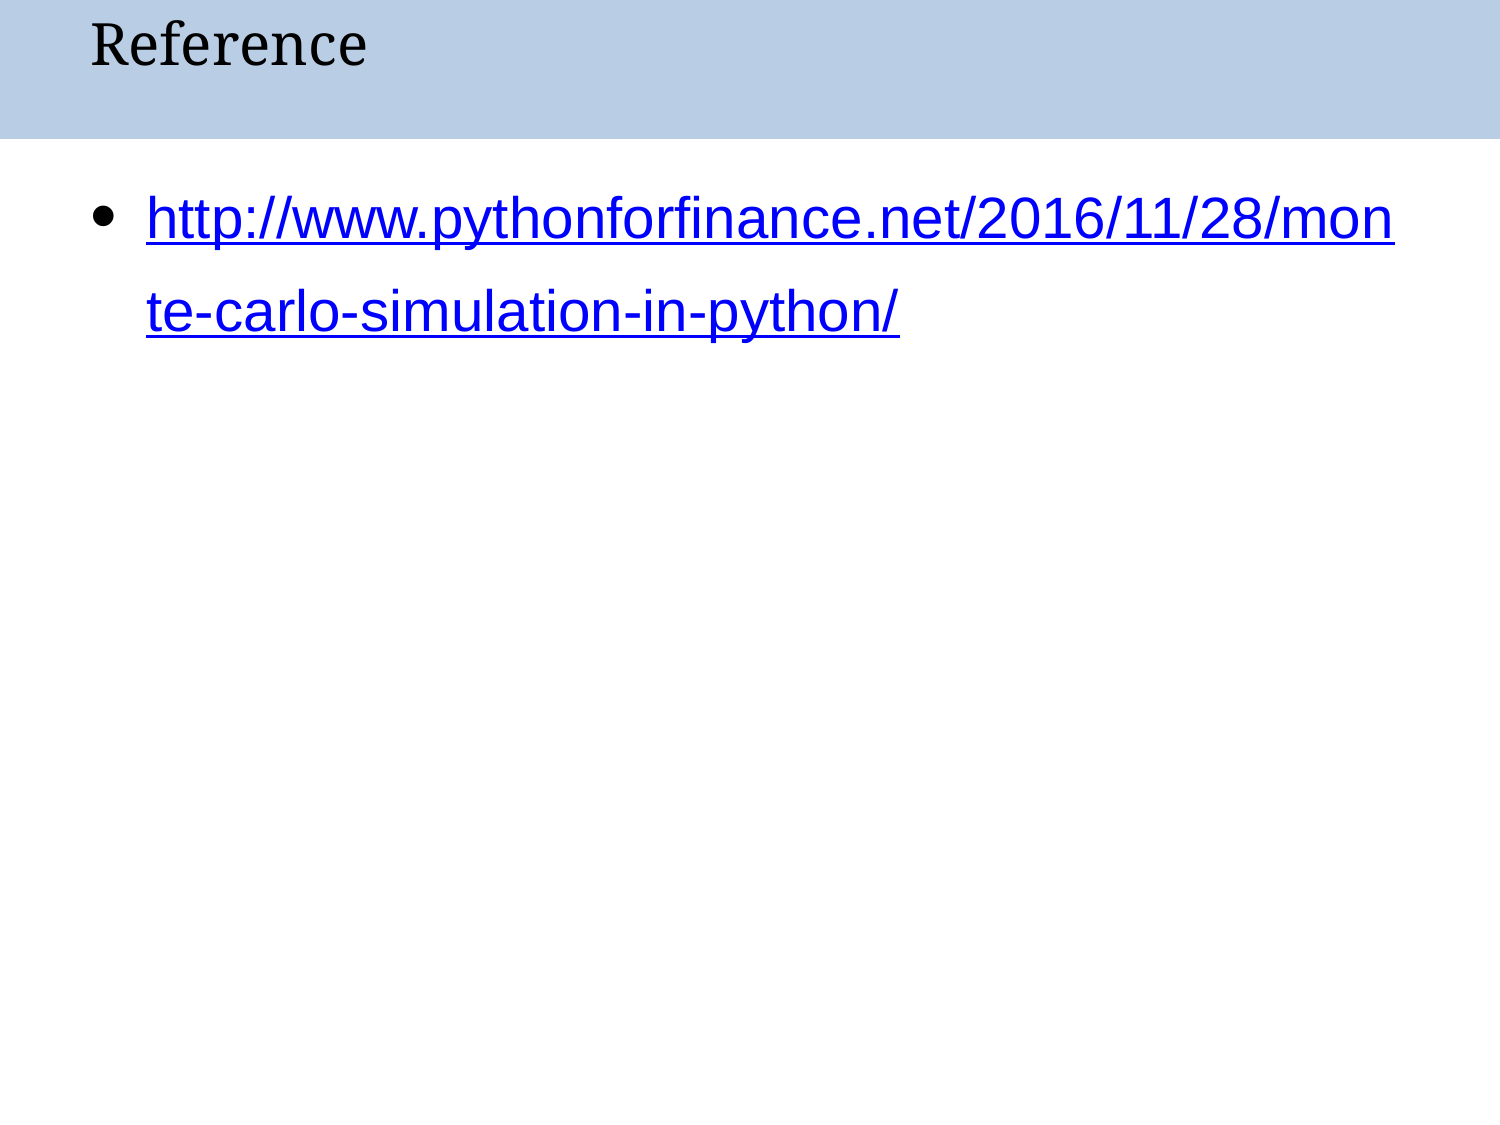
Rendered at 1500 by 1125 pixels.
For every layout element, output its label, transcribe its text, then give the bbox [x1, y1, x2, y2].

list http://www.pythonforfinance.net/2016/11/28/monte-carlo-simulation-in-python/ [75, 137, 1425, 1005]
title Reference [75, 0, 1425, 137]
